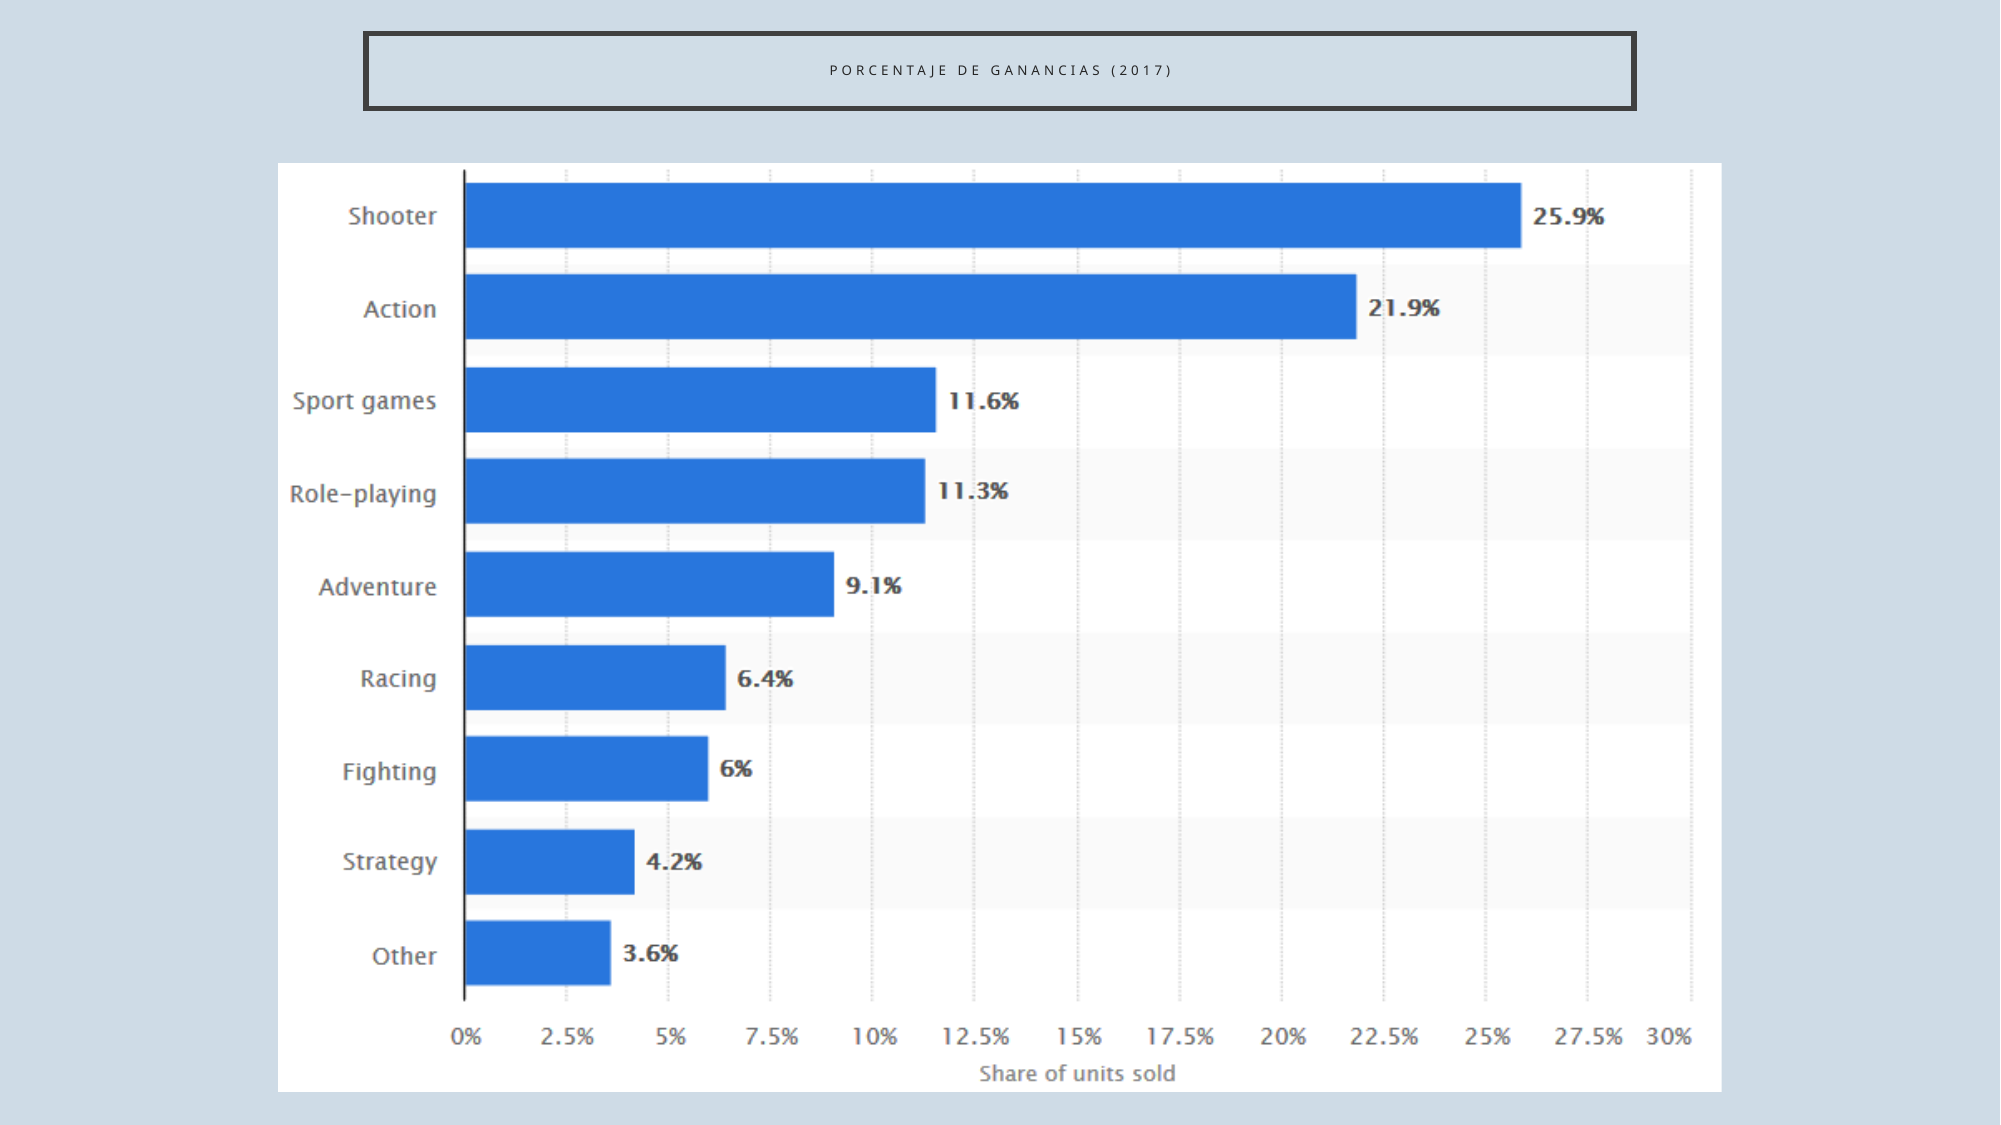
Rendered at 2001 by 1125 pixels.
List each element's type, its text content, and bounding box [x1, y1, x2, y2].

title Porcentaje de ganancias (2017) [363, 31, 1637, 111]
picture [278, 163, 1722, 1092]
